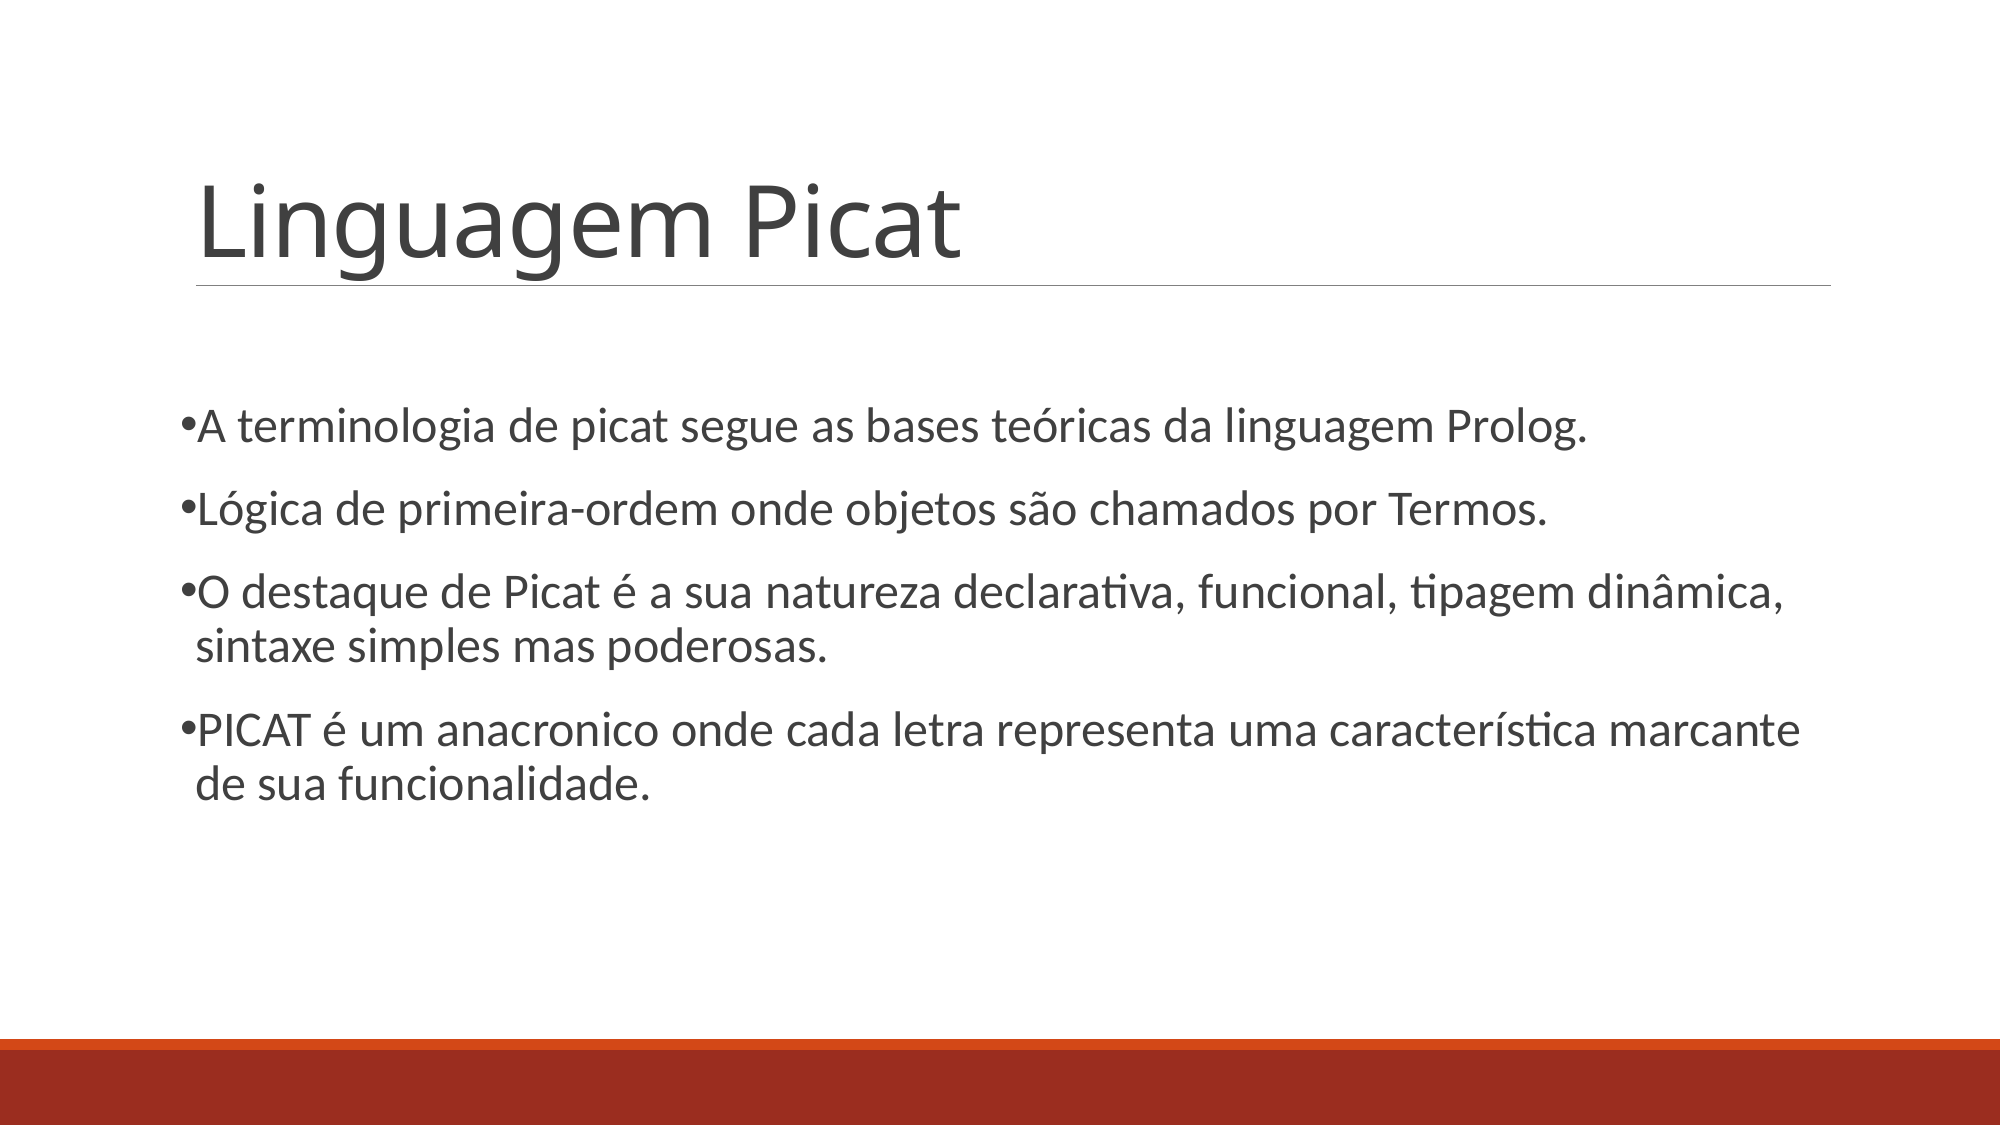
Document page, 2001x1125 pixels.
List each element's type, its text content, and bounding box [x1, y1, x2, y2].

title Linguagem Picat [180, 47, 1830, 285]
list A terminologia de picat segue as bases teóricas da linguagem Prolog. Lógica de primeira-ordem onde objetos são chamados por Termos. O destaque de Picat é a sua natureza declarativa, funcional, tipagem dinâmica, sintaxe simples mas poderosas. PICAT é um anacronico onde cada letra representa uma característica marcante de sua funcionalidade. [180, 302, 1830, 963]
